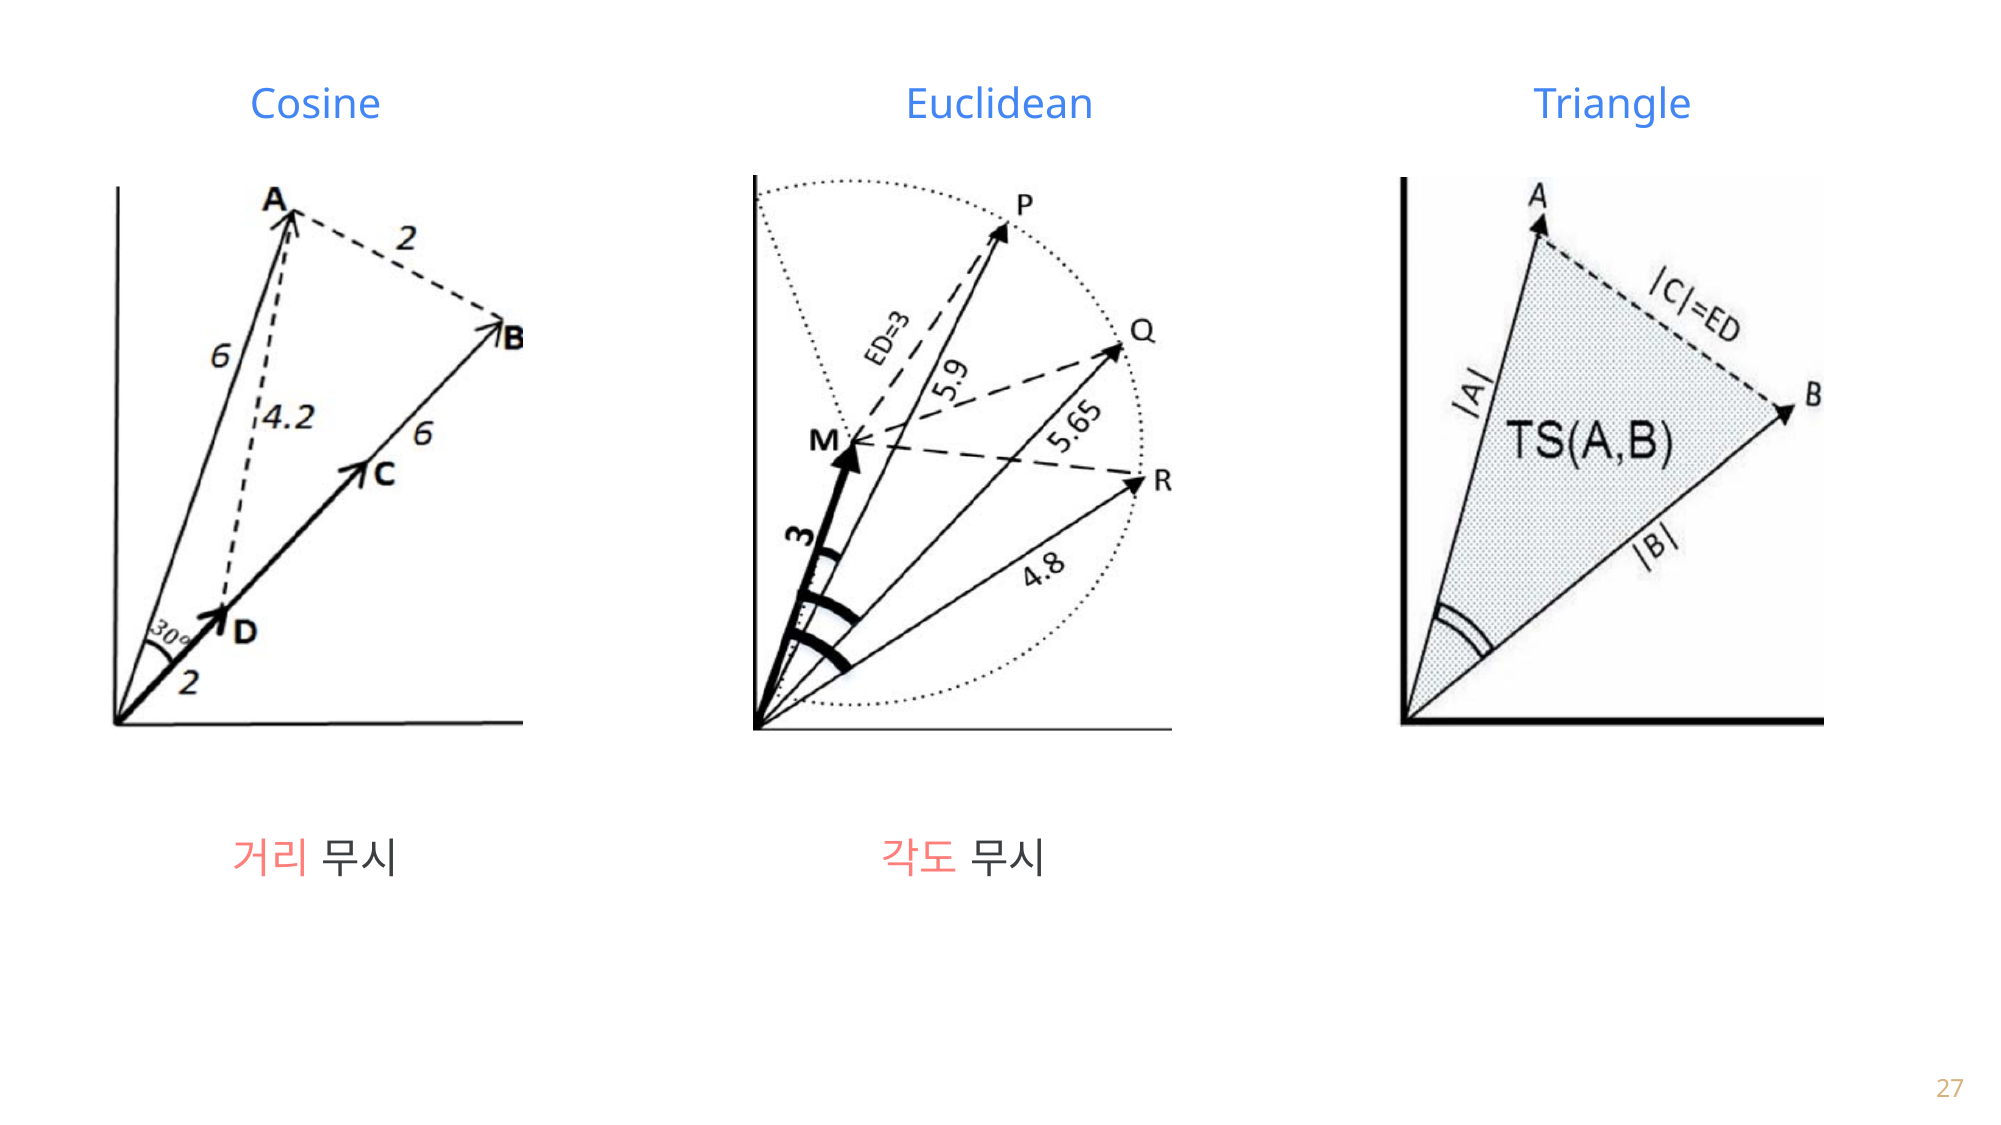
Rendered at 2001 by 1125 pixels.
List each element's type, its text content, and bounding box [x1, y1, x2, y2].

text_box Cosine [234, 69, 397, 134]
text_box Triangle [1518, 69, 1707, 134]
picture [727, 157, 1201, 749]
slide_number 27 [1512, 1059, 1980, 1119]
text_box 거리 무시 [217, 824, 414, 889]
picture [79, 157, 552, 749]
picture [1376, 157, 1850, 749]
text_box Euclidean [890, 69, 1110, 134]
text_box 각도 무시 [866, 824, 1062, 889]
